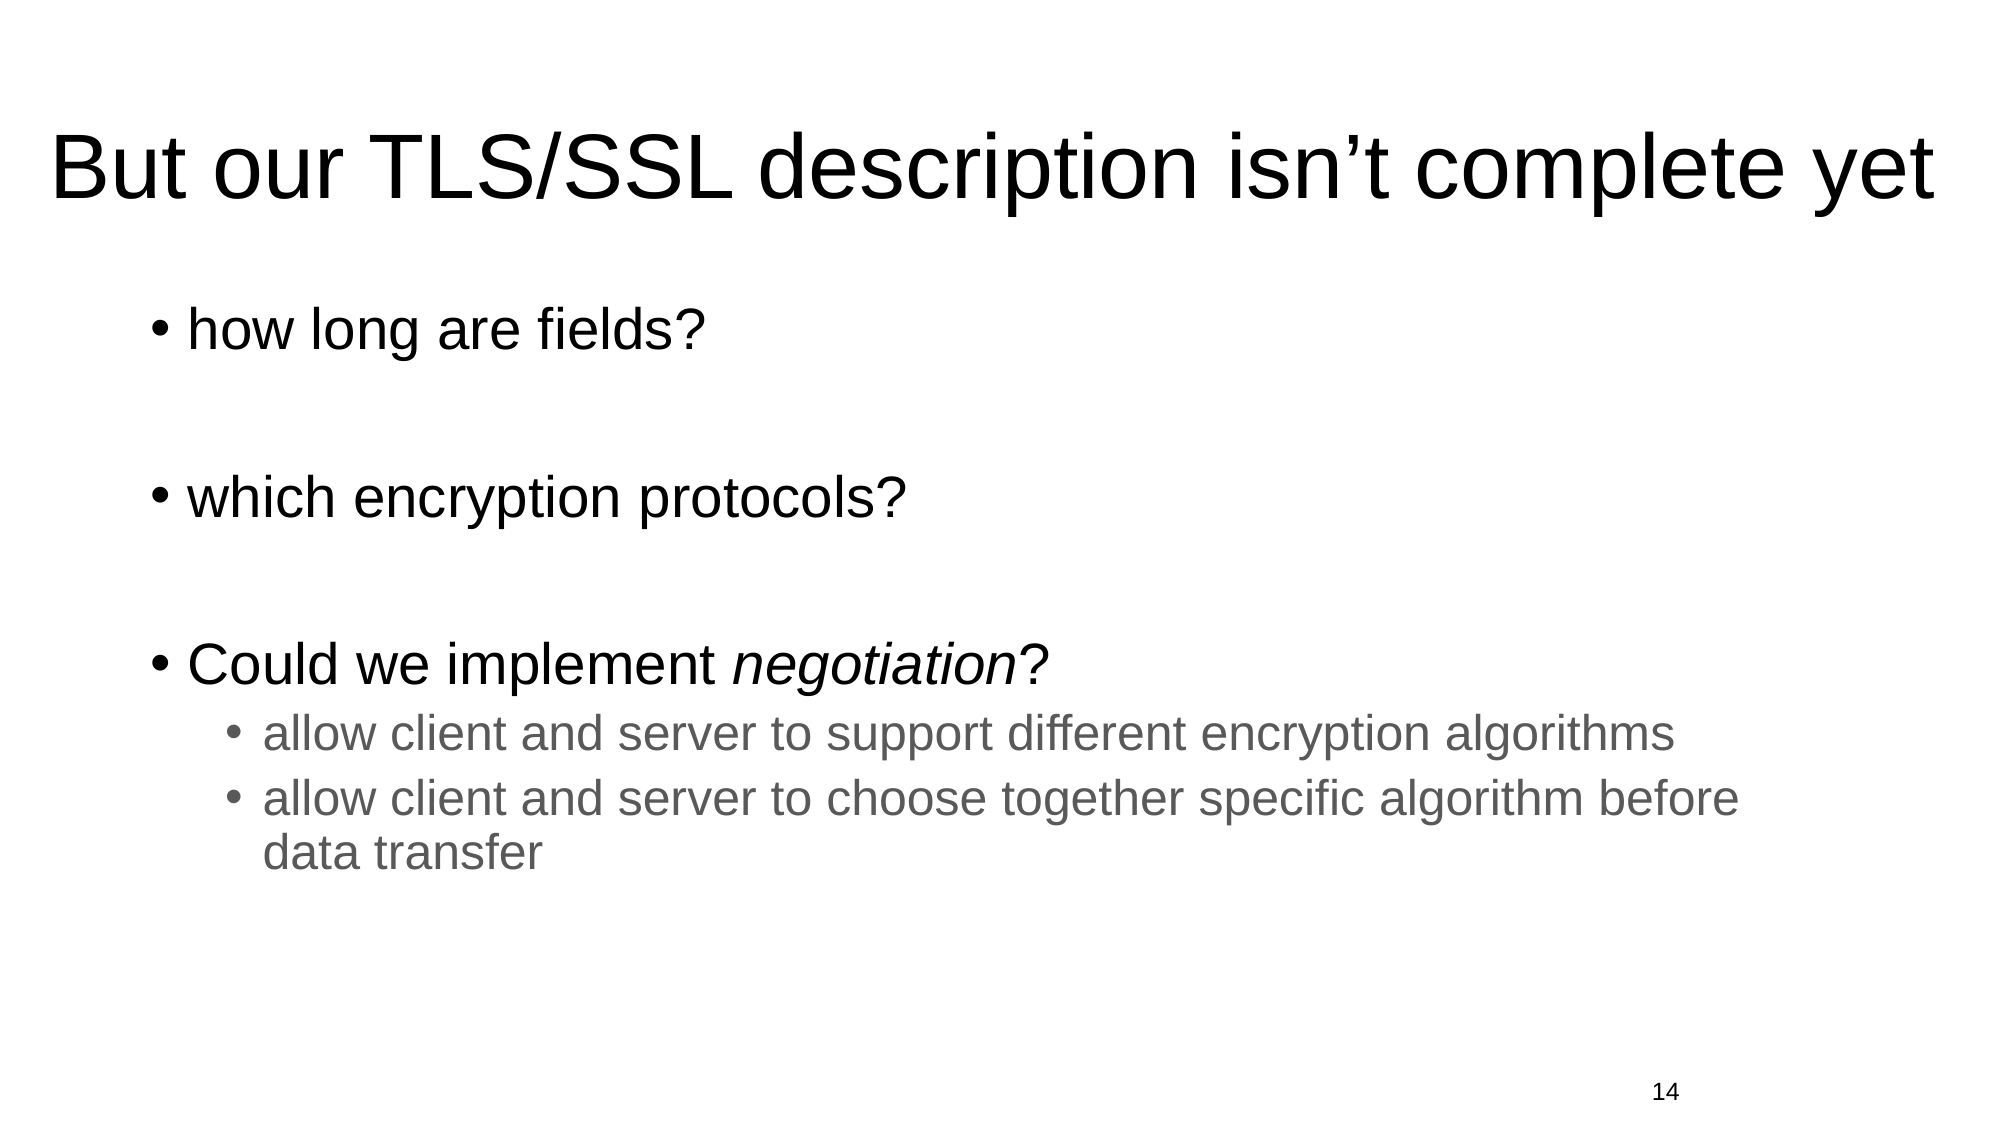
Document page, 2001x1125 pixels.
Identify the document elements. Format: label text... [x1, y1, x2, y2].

title But our TLS/SSL description isn’t complete yet [34, 59, 1966, 278]
text_box 14 [1637, 1068, 1750, 1113]
list how long are fields? which encryption protocols? Could we implement negotiation? allow client and server to support different encryption algorithms allow client and server to choose together specific algorithm before data transfer [135, 291, 1863, 1055]
